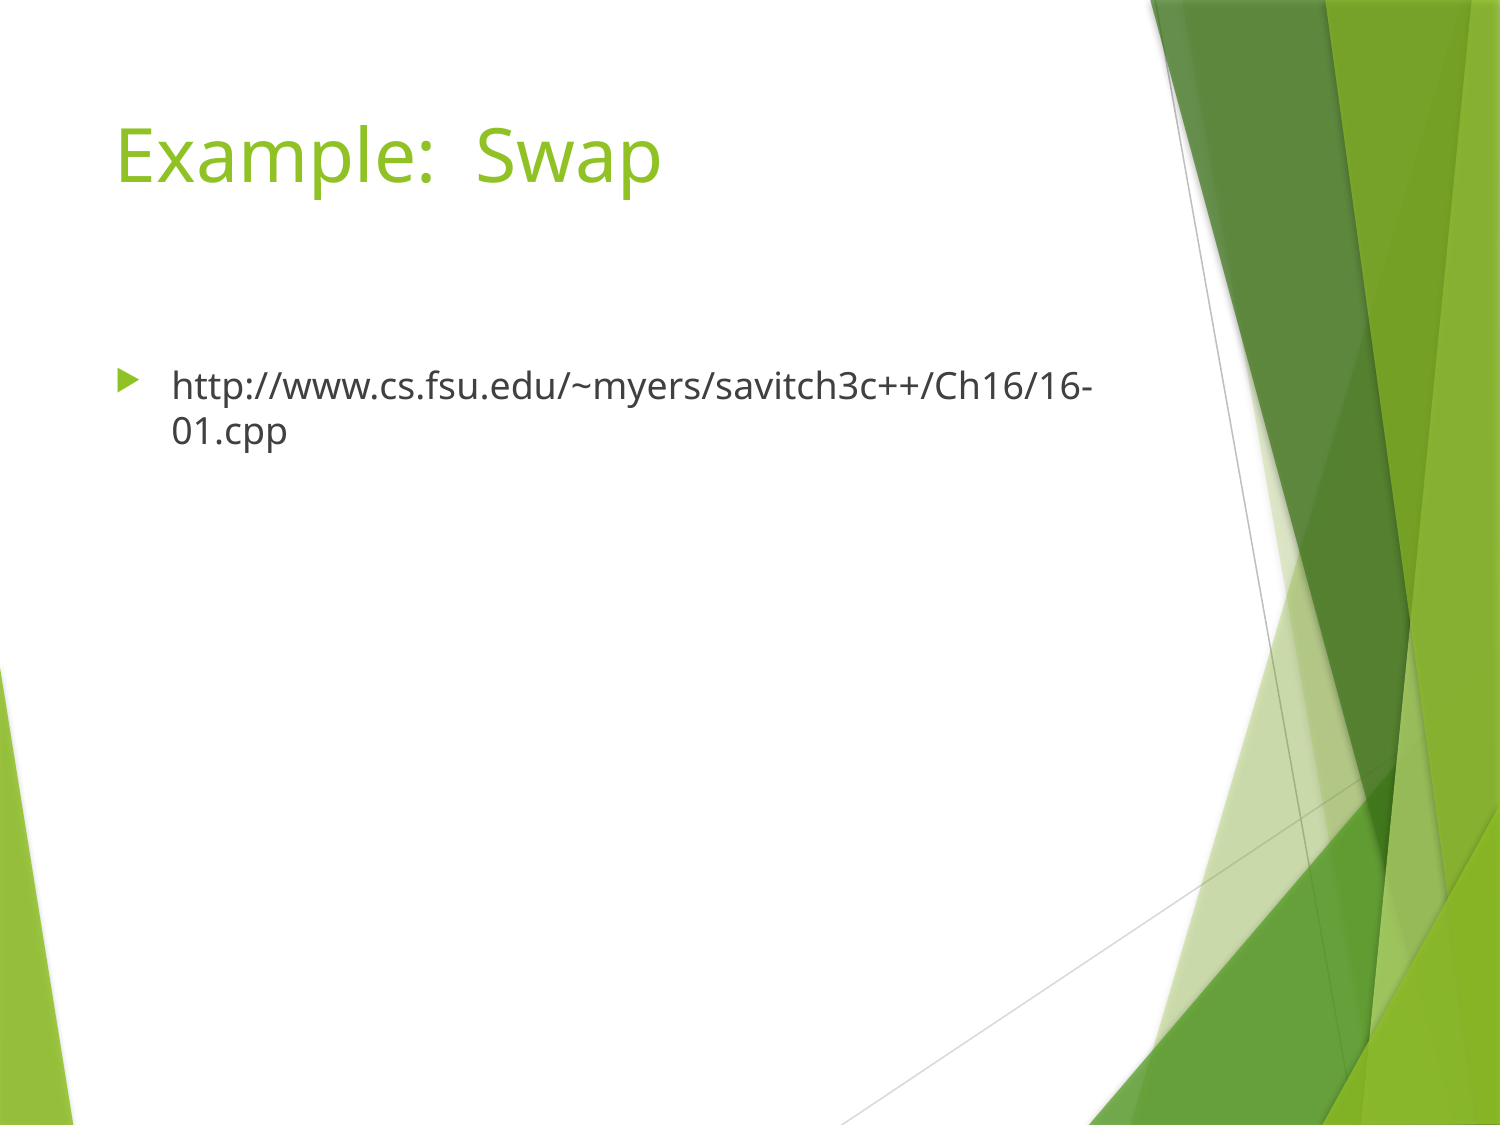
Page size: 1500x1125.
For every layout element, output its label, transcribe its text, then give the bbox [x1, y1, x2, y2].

list http://www.cs.fsu.edu/~myers/savitch3c++/Ch16/16-01.cpp [99, 354, 1142, 992]
title Example: Swap [99, 99, 1142, 317]
